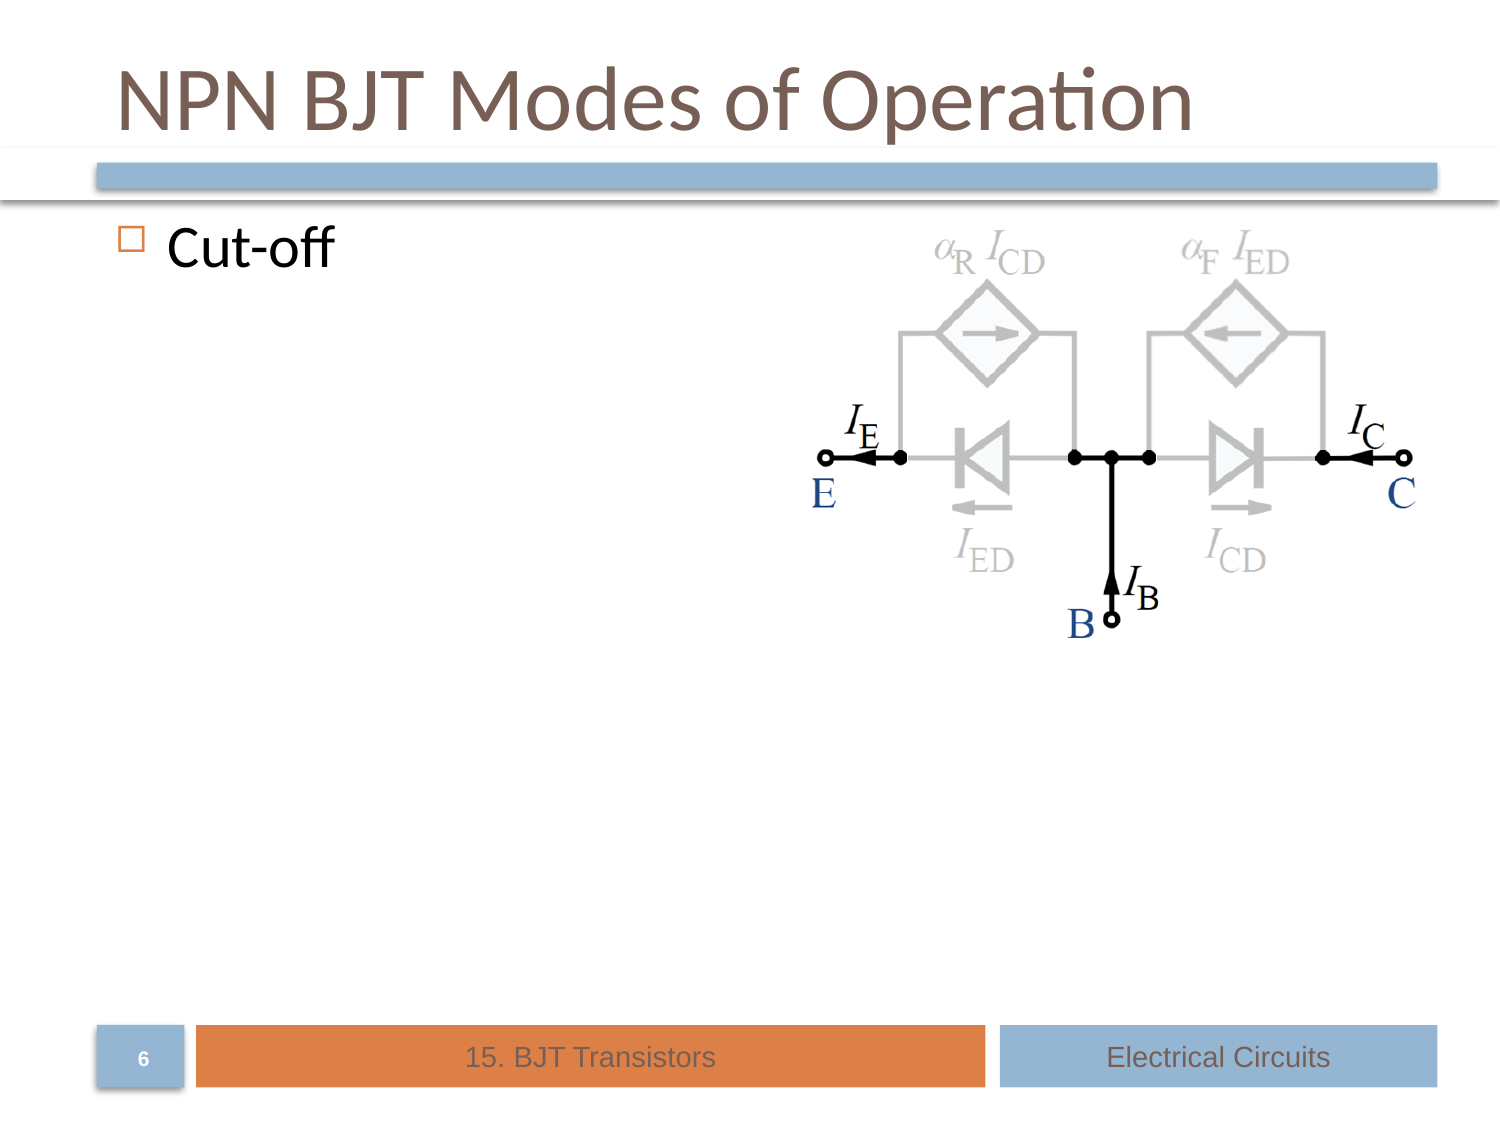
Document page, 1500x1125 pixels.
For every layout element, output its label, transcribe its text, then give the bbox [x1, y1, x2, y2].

picture [812, 224, 1417, 638]
title NPN BJT Modes of Operation [100, 37, 1438, 150]
slide_number 6 [99, 1038, 188, 1079]
slide_number Electrical Circuits [999, 1025, 1438, 1088]
footer 15. BJT Transistors [196, 1025, 986, 1088]
